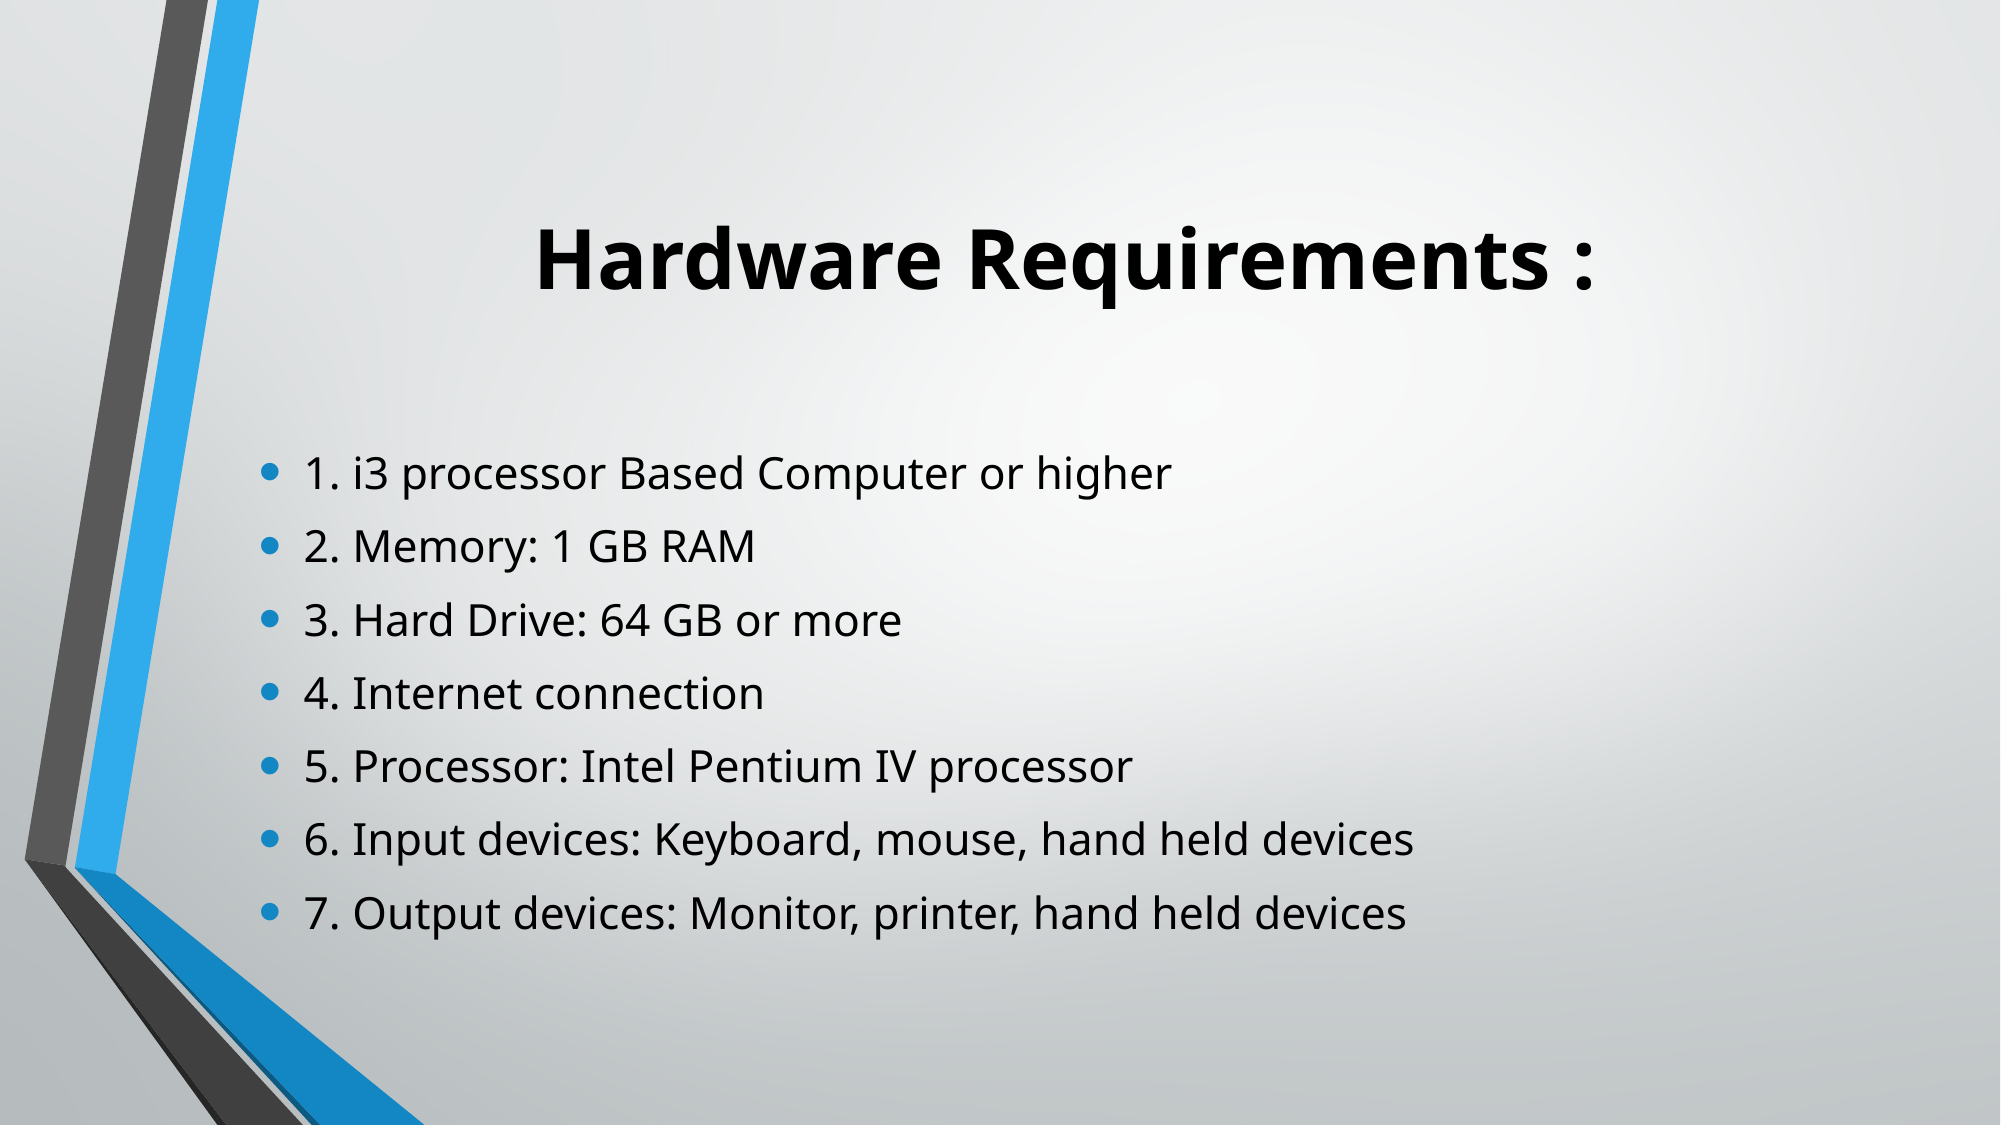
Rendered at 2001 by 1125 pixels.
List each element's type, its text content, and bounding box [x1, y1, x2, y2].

list 1. i3 processor Based Computer or higher 2. Memory: 1 GB RAM 3. Hard Drive: 64 GB or more 4. Internet connection 5. Processor: Intel Pentium IV processor 6. Input devices: Keyboard, mouse, hand held devices 7. Output devices: Monitor, printer, hand held devices [243, 437, 1887, 950]
title Hardware Requirements : [243, 112, 1887, 400]
